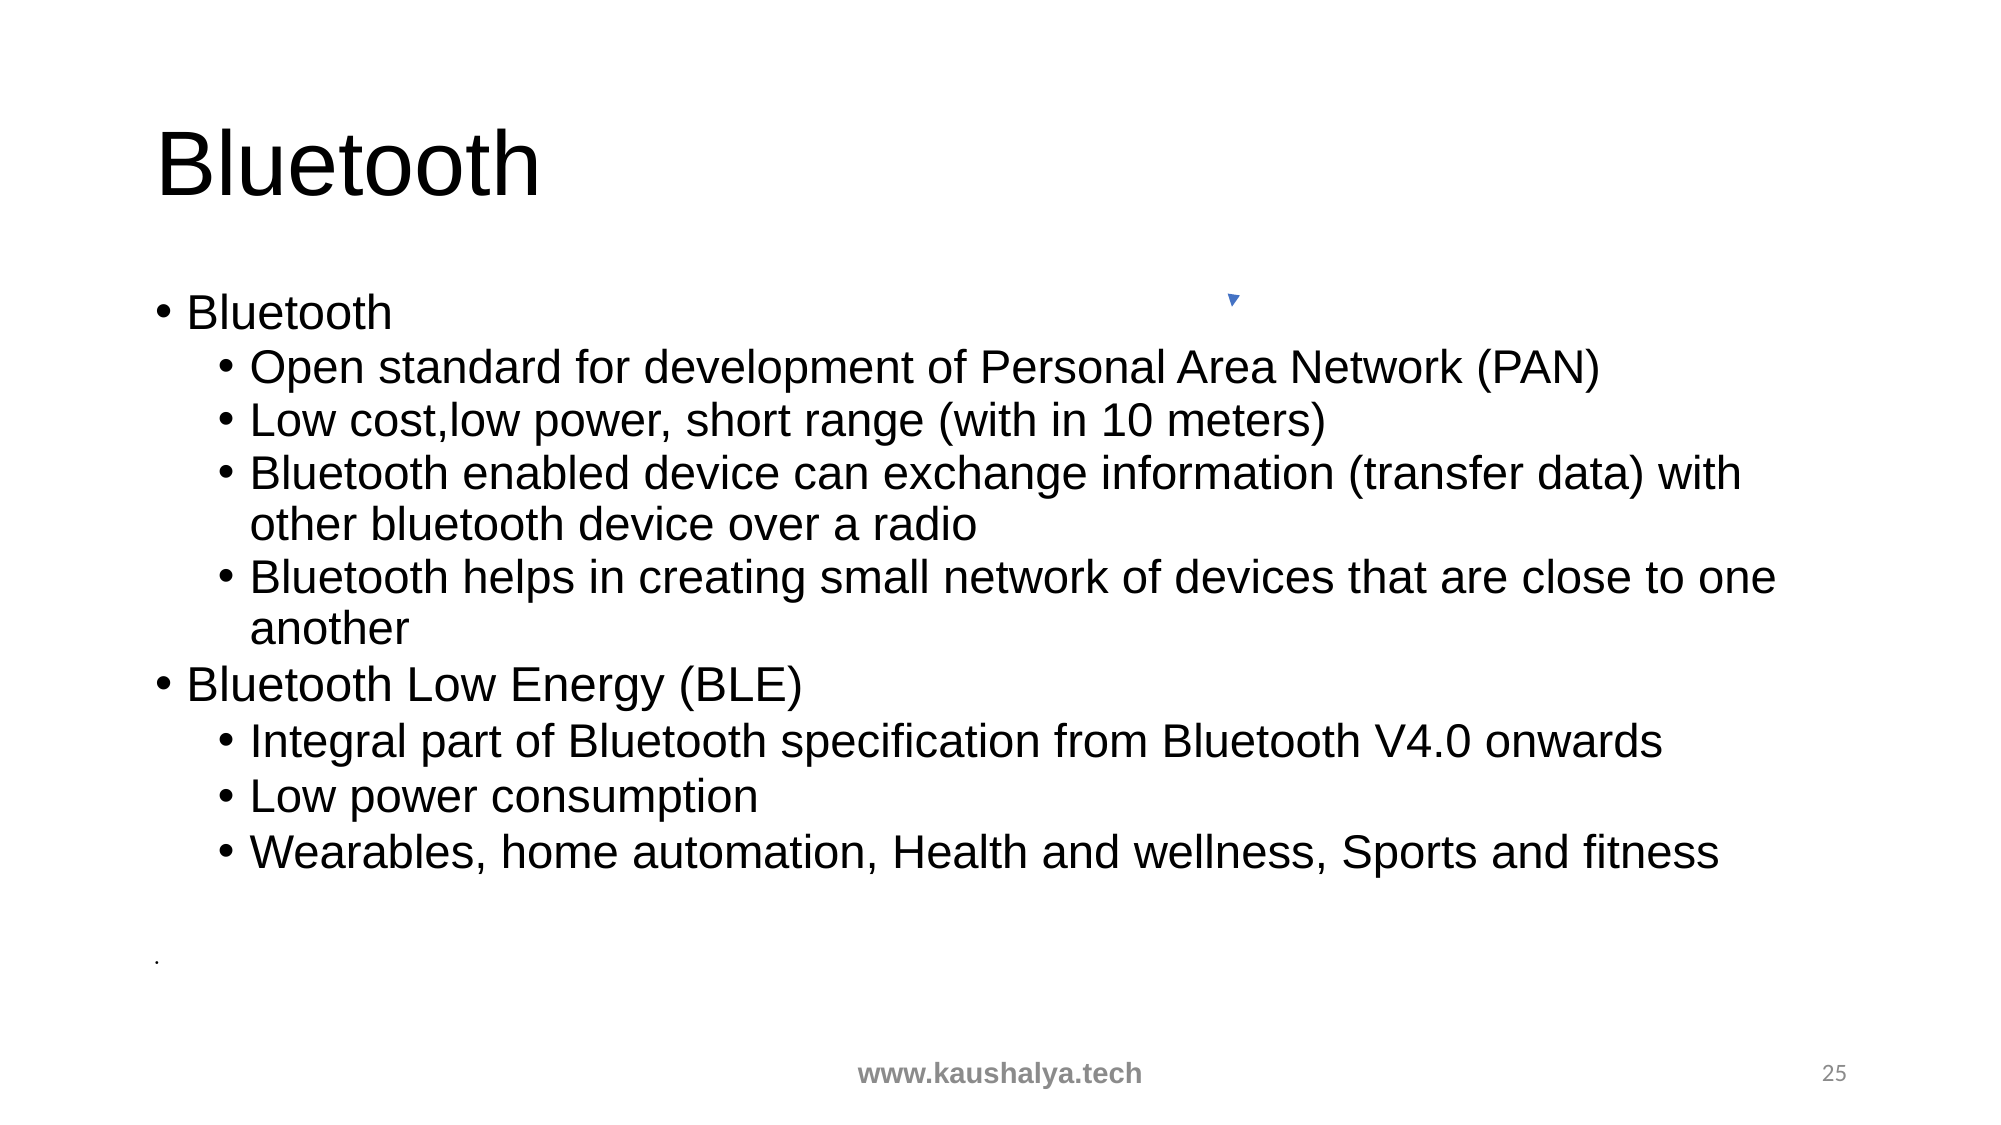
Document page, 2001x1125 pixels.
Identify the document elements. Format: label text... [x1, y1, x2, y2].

list Bluetooth Open standard for development of Personal Area Network (PAN) Low cost,low power, short range (with in 10 meters) Bluetooth enabled device can exchange information (transfer data) with other bluetooth device over a radio Bluetooth helps in creating small network of devices that are close to one another Bluetooth Low Energy (BLE) Integral part of Bluetooth specification from Bluetooth V4.0 onwards Low power consumption Wearables, home automation, Health and wellness, Sports and fitness [140, 280, 1863, 1014]
title Bluetooth [140, 53, 1863, 278]
slide_number 25 [1413, 1041, 1863, 1103]
footer www.kaushalya.tech [663, 1041, 1338, 1103]
